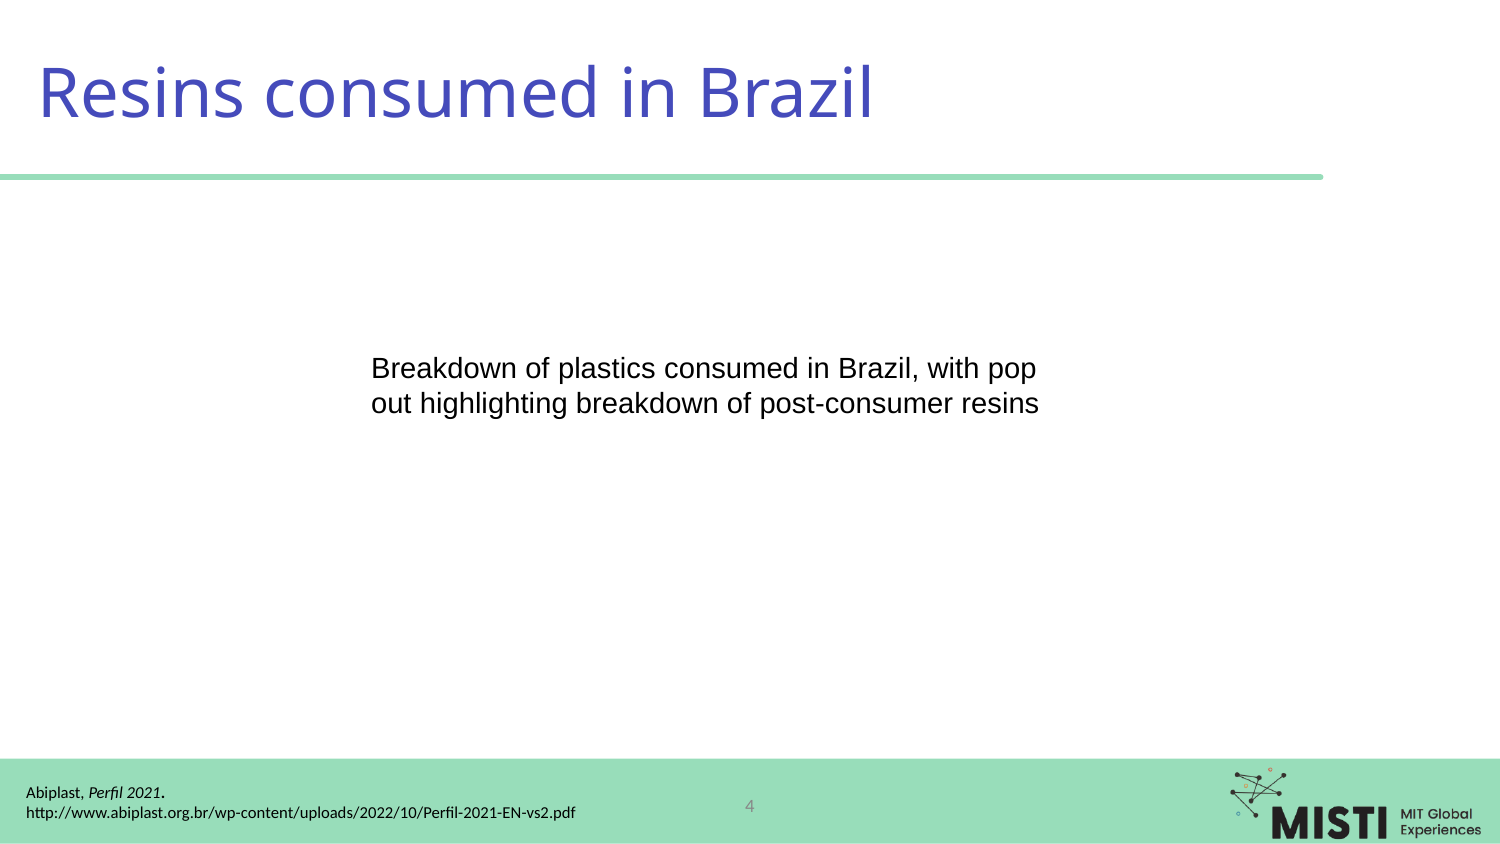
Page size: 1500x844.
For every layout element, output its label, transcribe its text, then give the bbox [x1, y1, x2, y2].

slide_number 4 [713, 782, 919, 827]
title Resins consumed in Brazil [26, 14, 1443, 178]
text_box [0, 758, 1213, 844]
text_box Breakdown of plastics consumed in Brazil, with pop out highlighting breakdown of post-consumer resins [356, 341, 1085, 427]
picture [1215, 758, 1500, 844]
text_box Abiplast, Perfil 2021. http://www.abiplast.org.br/wp-content/uploads/2022/10/Perfil-2021-EN-vs2.pdf [11, 766, 713, 844]
